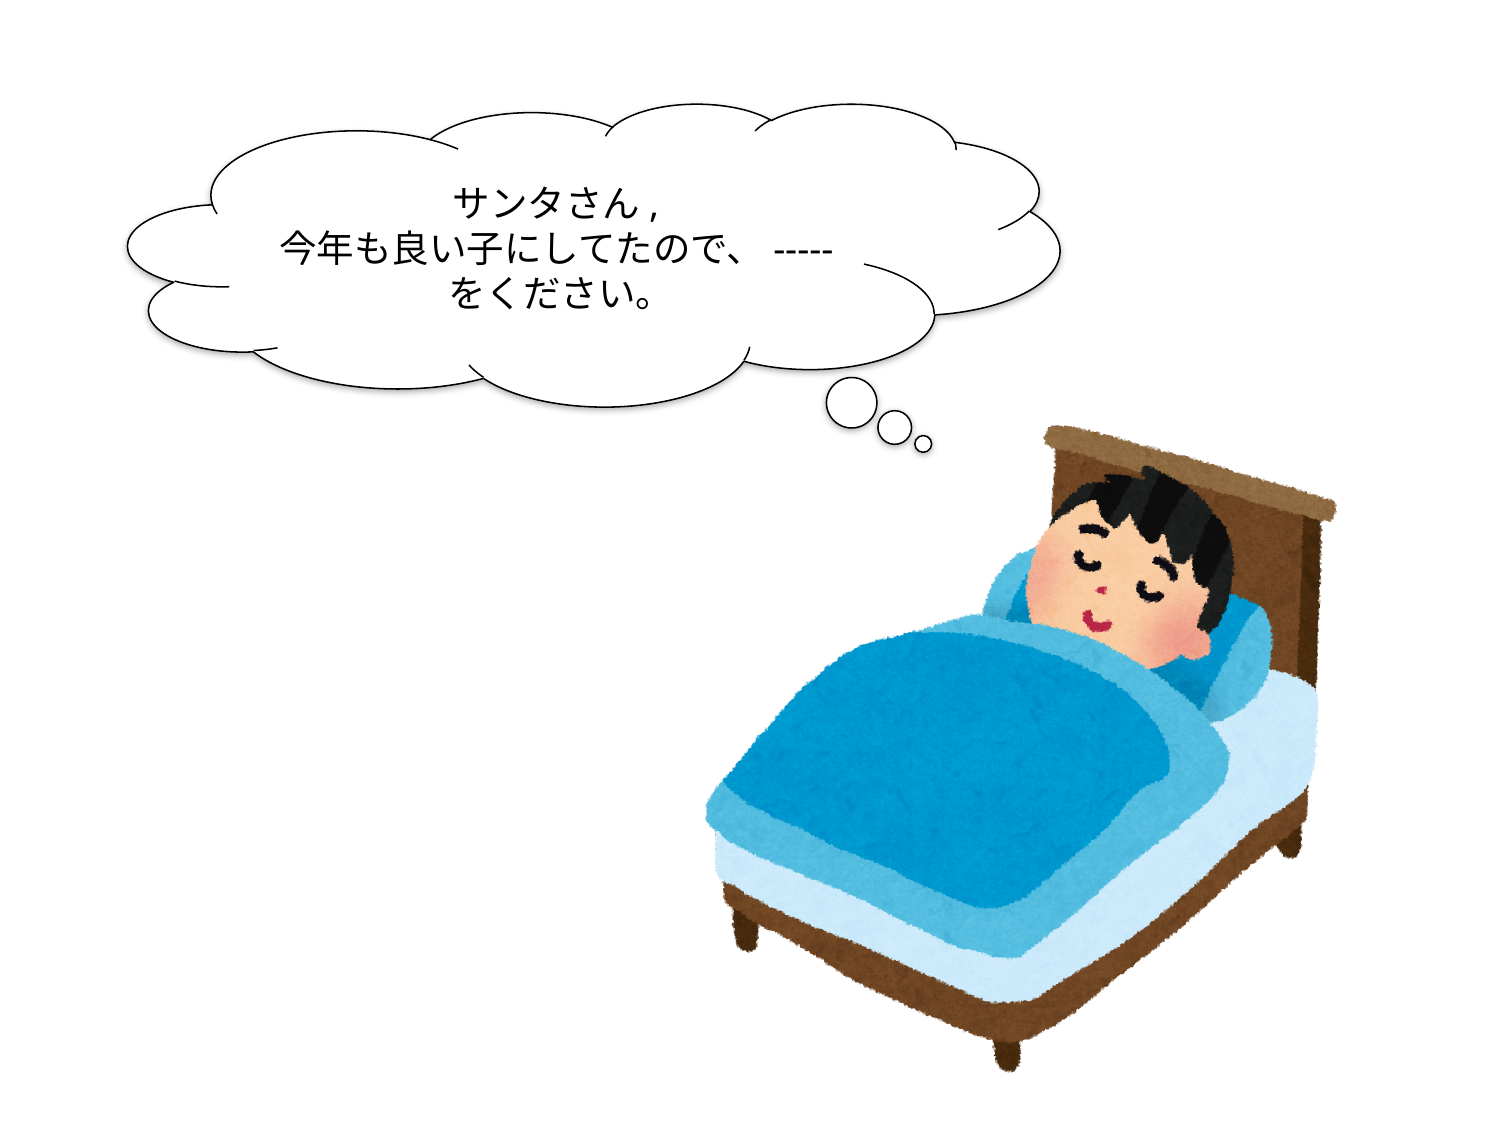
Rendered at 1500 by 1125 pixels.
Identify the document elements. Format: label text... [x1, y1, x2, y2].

text_box サンタさん, 今年も良い子にしてたので、-----をください。 [126, 103, 1061, 408]
picture [685, 405, 1367, 1096]
